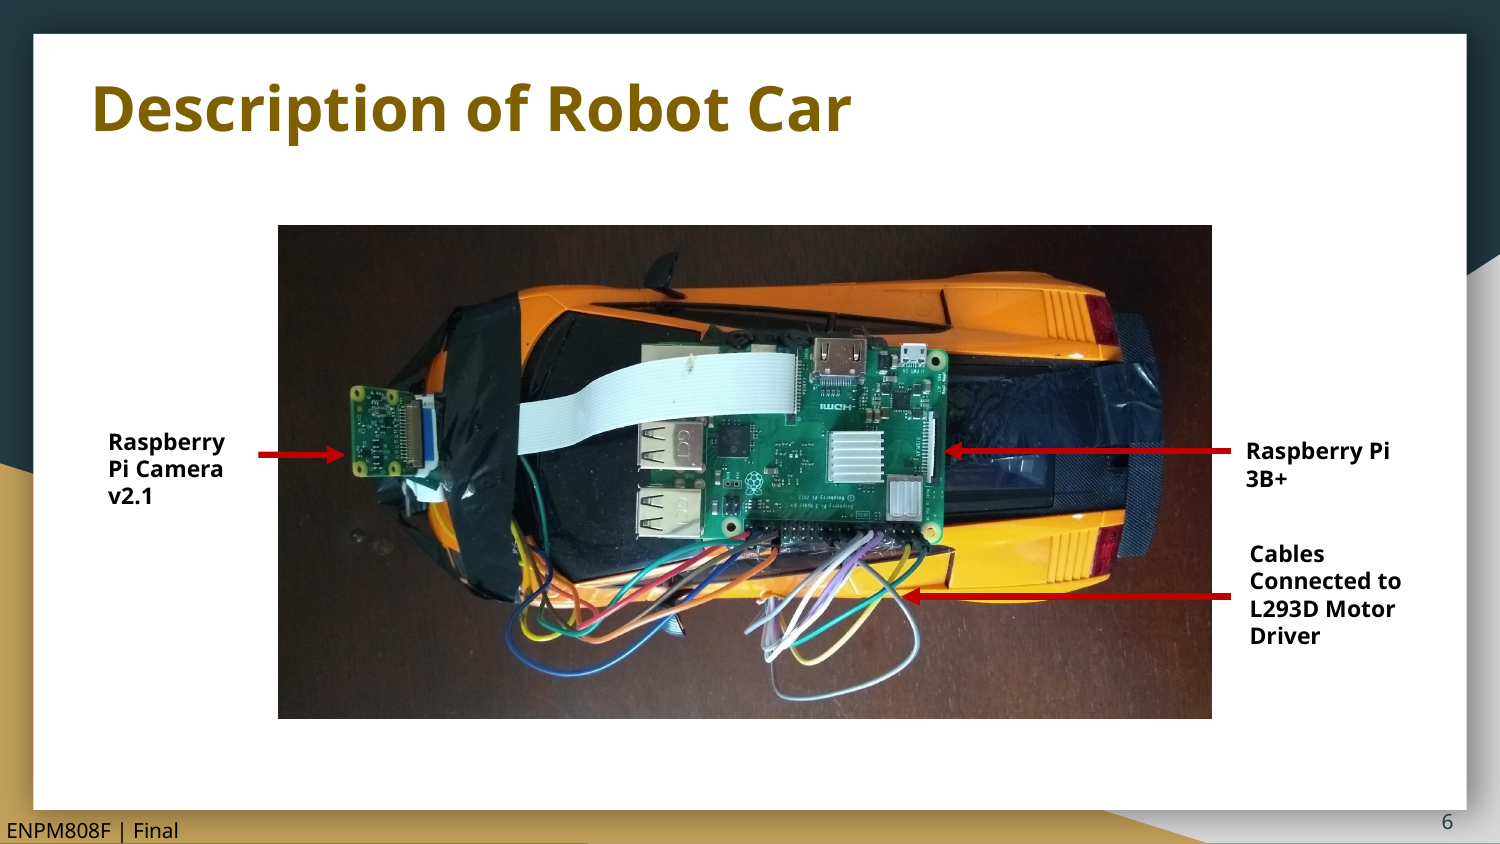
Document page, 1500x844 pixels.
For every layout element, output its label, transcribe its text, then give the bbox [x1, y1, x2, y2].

picture [278, 225, 1212, 720]
text_box Cables Connected to L293D Motor Driver [1234, 531, 1446, 659]
text_box Raspberry Pi Camera v2.1 [93, 419, 259, 491]
text_box Raspberry Pi 3B+ [1230, 429, 1442, 473]
text_box ENPM808F | Final Project [0, 802, 259, 844]
slide_number ‹#› [1426, 802, 1465, 844]
title Description of Robot Car [75, 54, 1307, 211]
